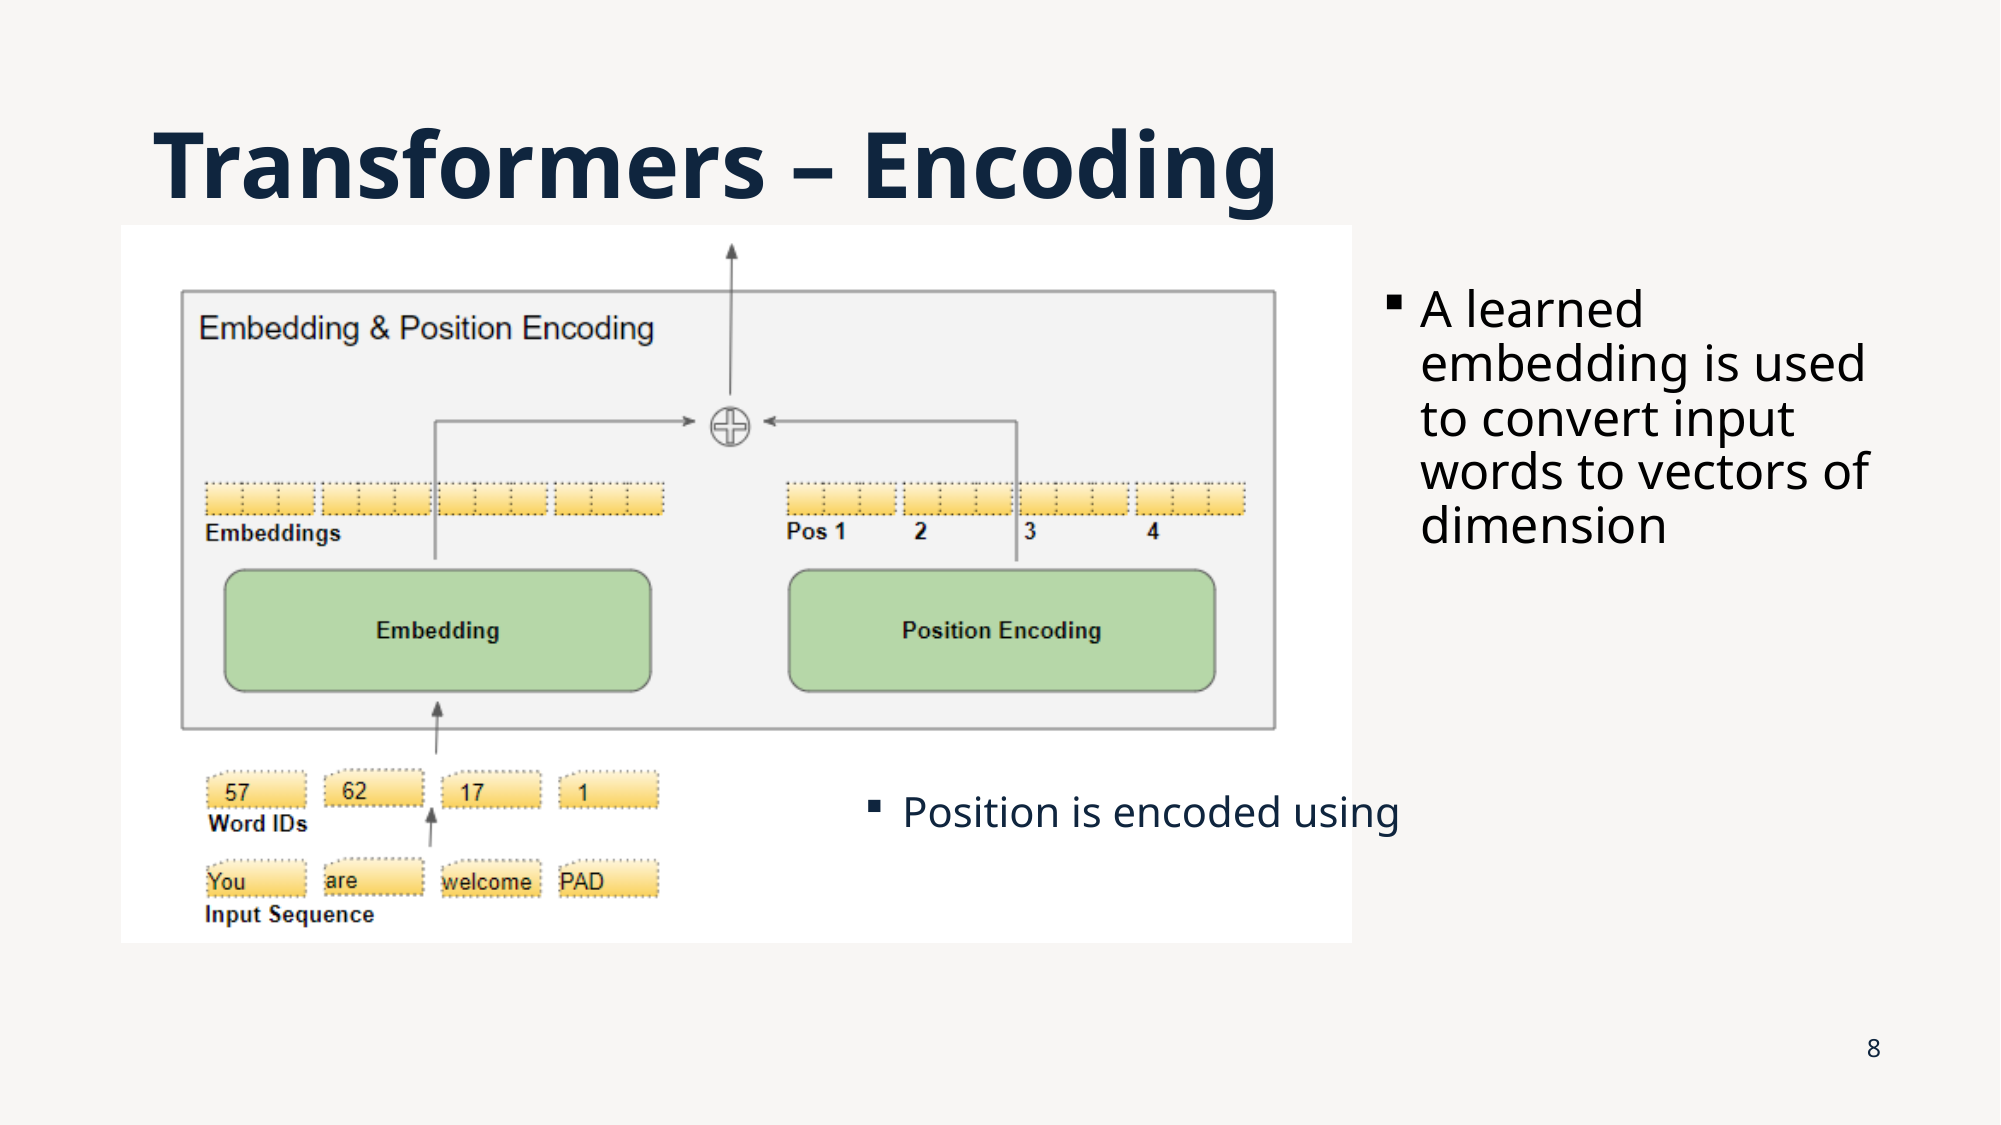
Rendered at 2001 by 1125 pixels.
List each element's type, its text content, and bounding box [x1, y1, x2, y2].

picture [121, 225, 1352, 943]
slide_number 8 [1836, 1020, 1912, 1080]
title Transformers – Encoding [137, 59, 1863, 278]
